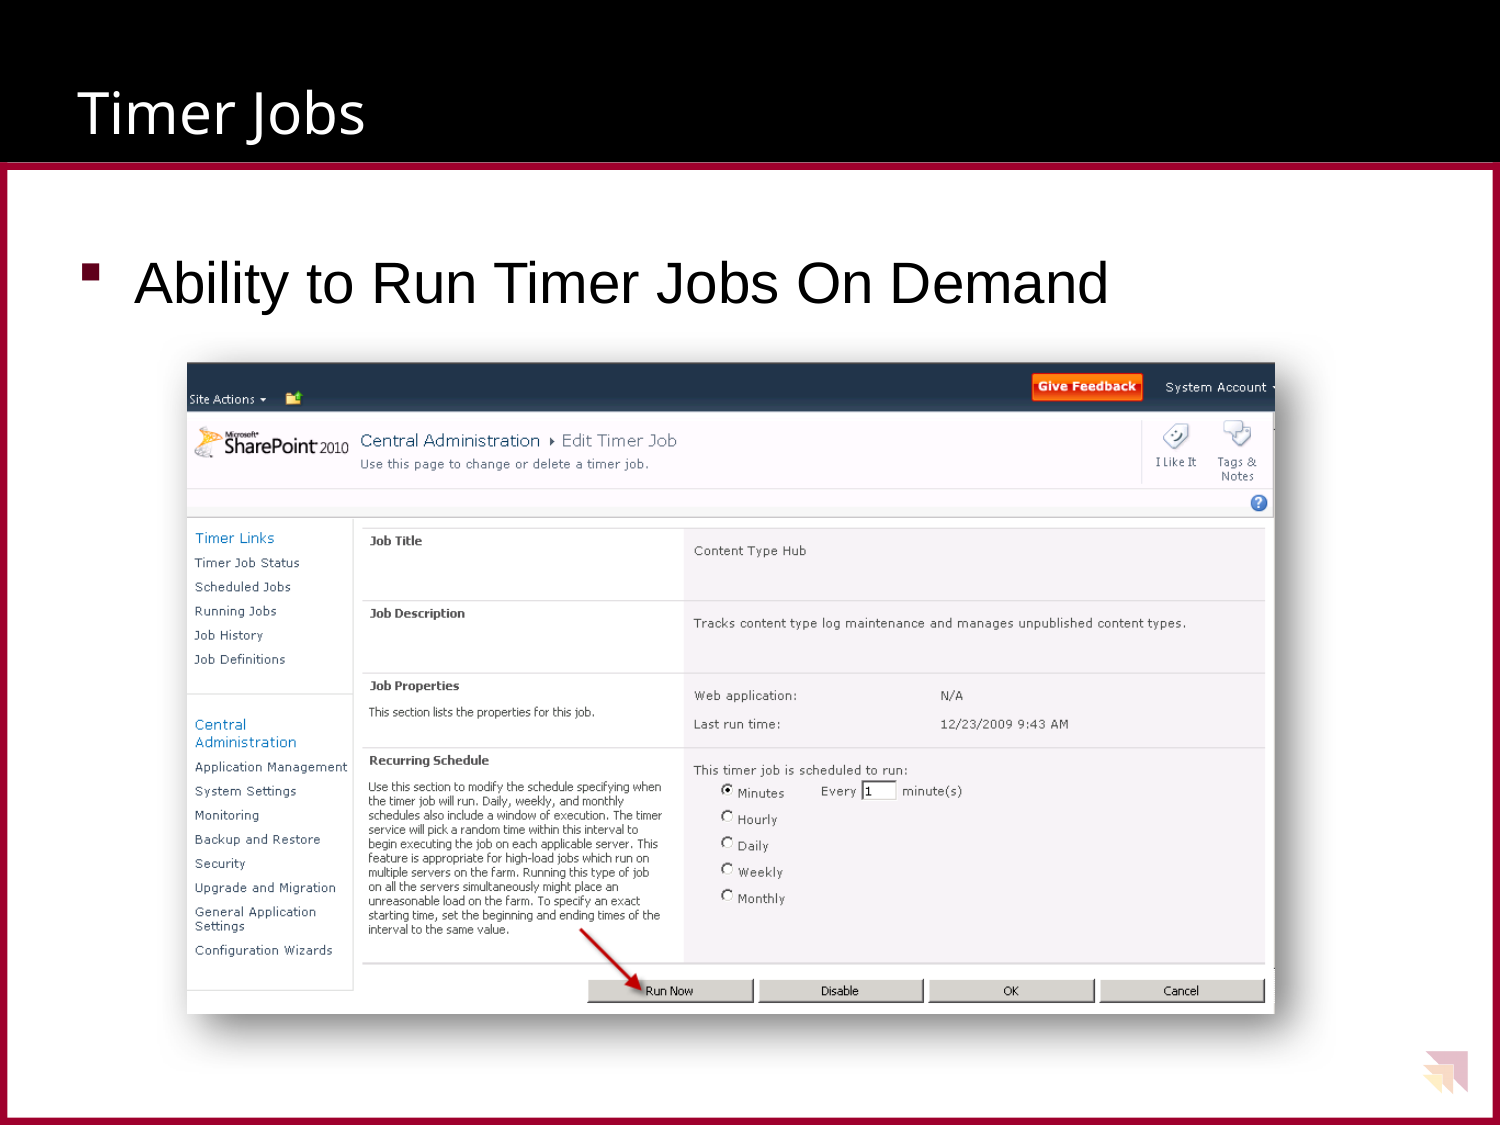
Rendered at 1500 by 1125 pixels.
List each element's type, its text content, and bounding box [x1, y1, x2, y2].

list Ability to Run Timer Jobs On Demand [62, 237, 1438, 577]
title Timer Jobs [62, 37, 1438, 237]
picture [187, 362, 1276, 1014]
